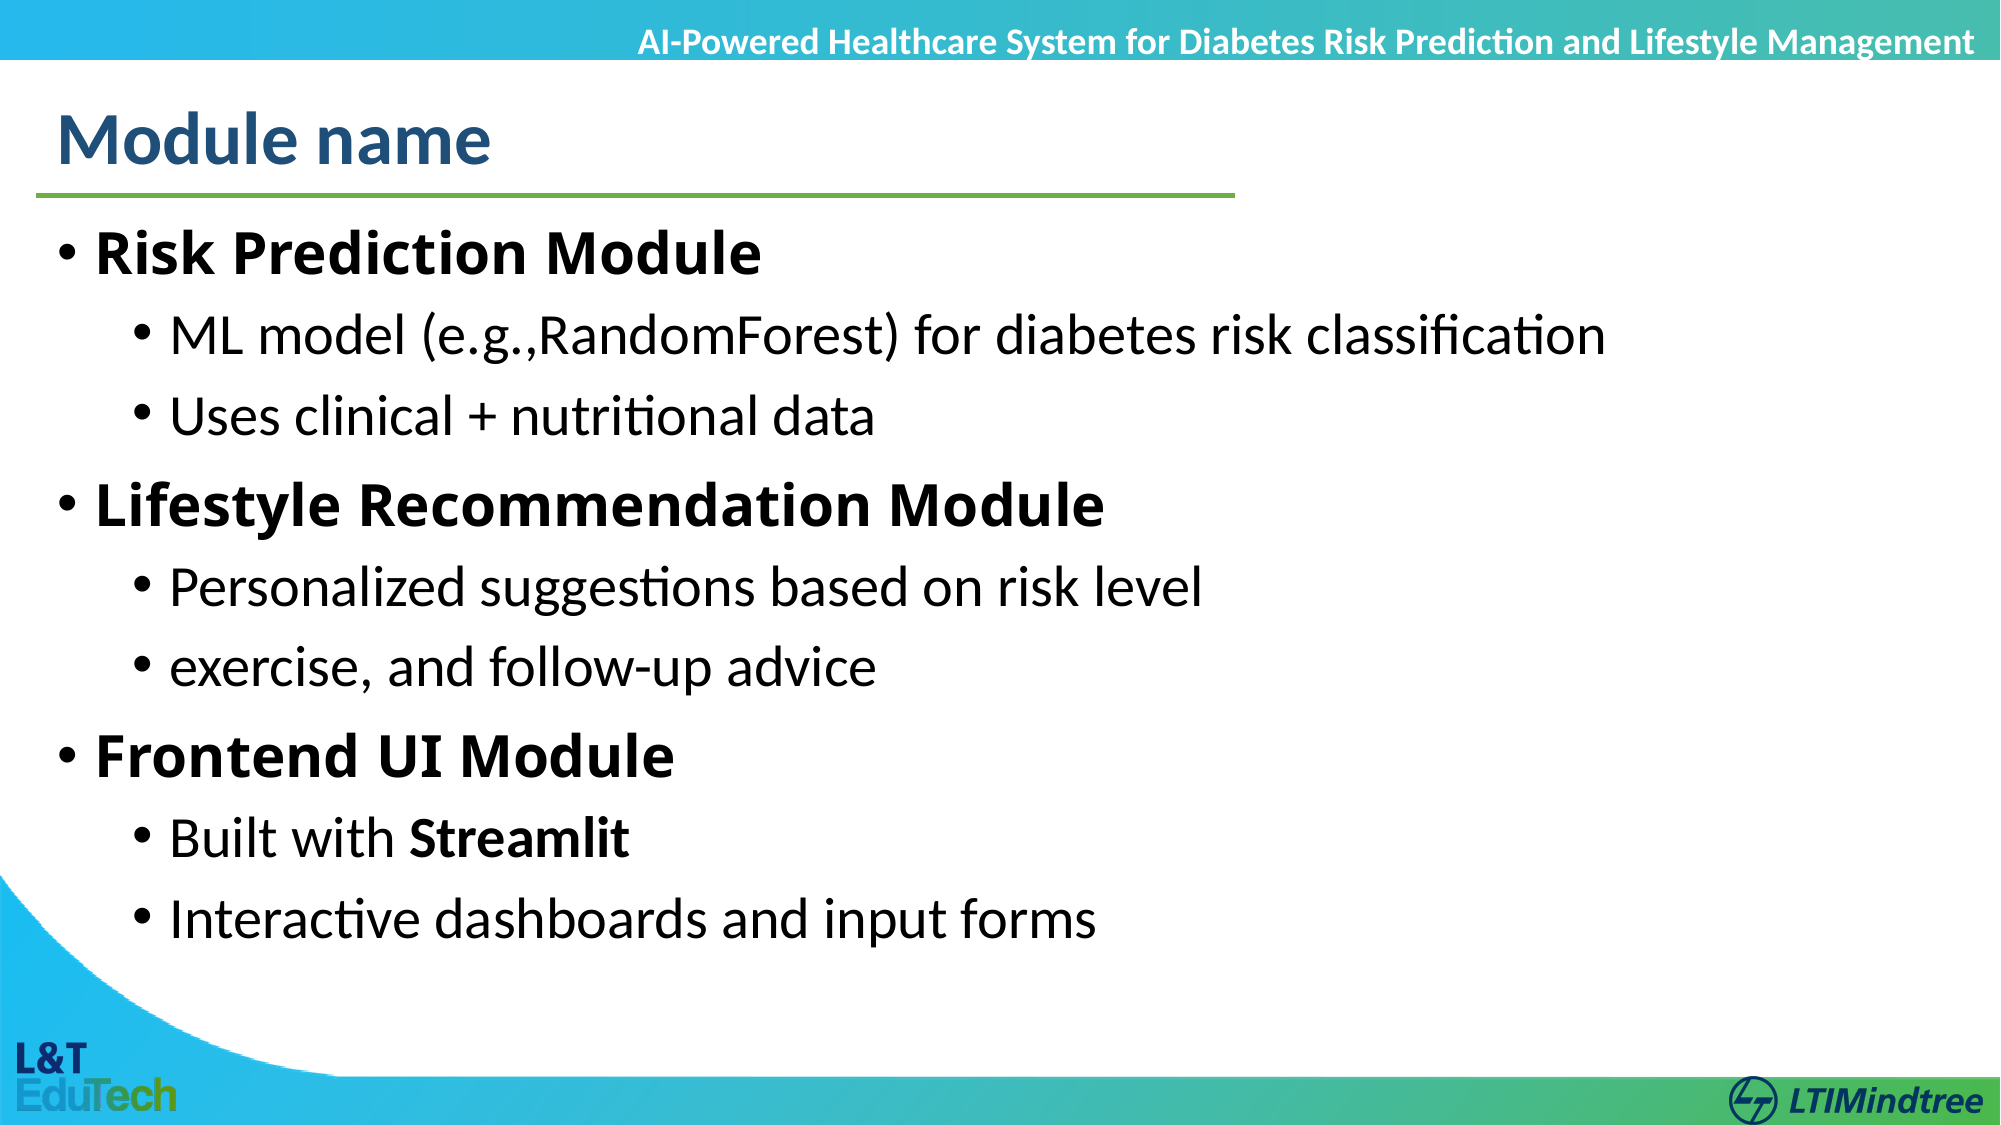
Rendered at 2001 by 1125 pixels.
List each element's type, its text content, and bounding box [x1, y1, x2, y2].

list Risk Prediction Module ML model (e.g.,RandomForest) for diabetes risk classification Uses clinical + nutritional data Lifestyle Recommendation Module Personalized suggestions based on risk level exercise, and follow-up advice Frontend UI Module Built with Streamlit Interactive dashboards and input forms [41, 208, 1785, 282]
picture [0, 875, 2000, 1125]
text_box Module name [41, 82, 1785, 188]
text_box AI-Powered Healthcare System for Diabetes Risk Prediction and Lifestyle Management [528, 9, 2000, 159]
